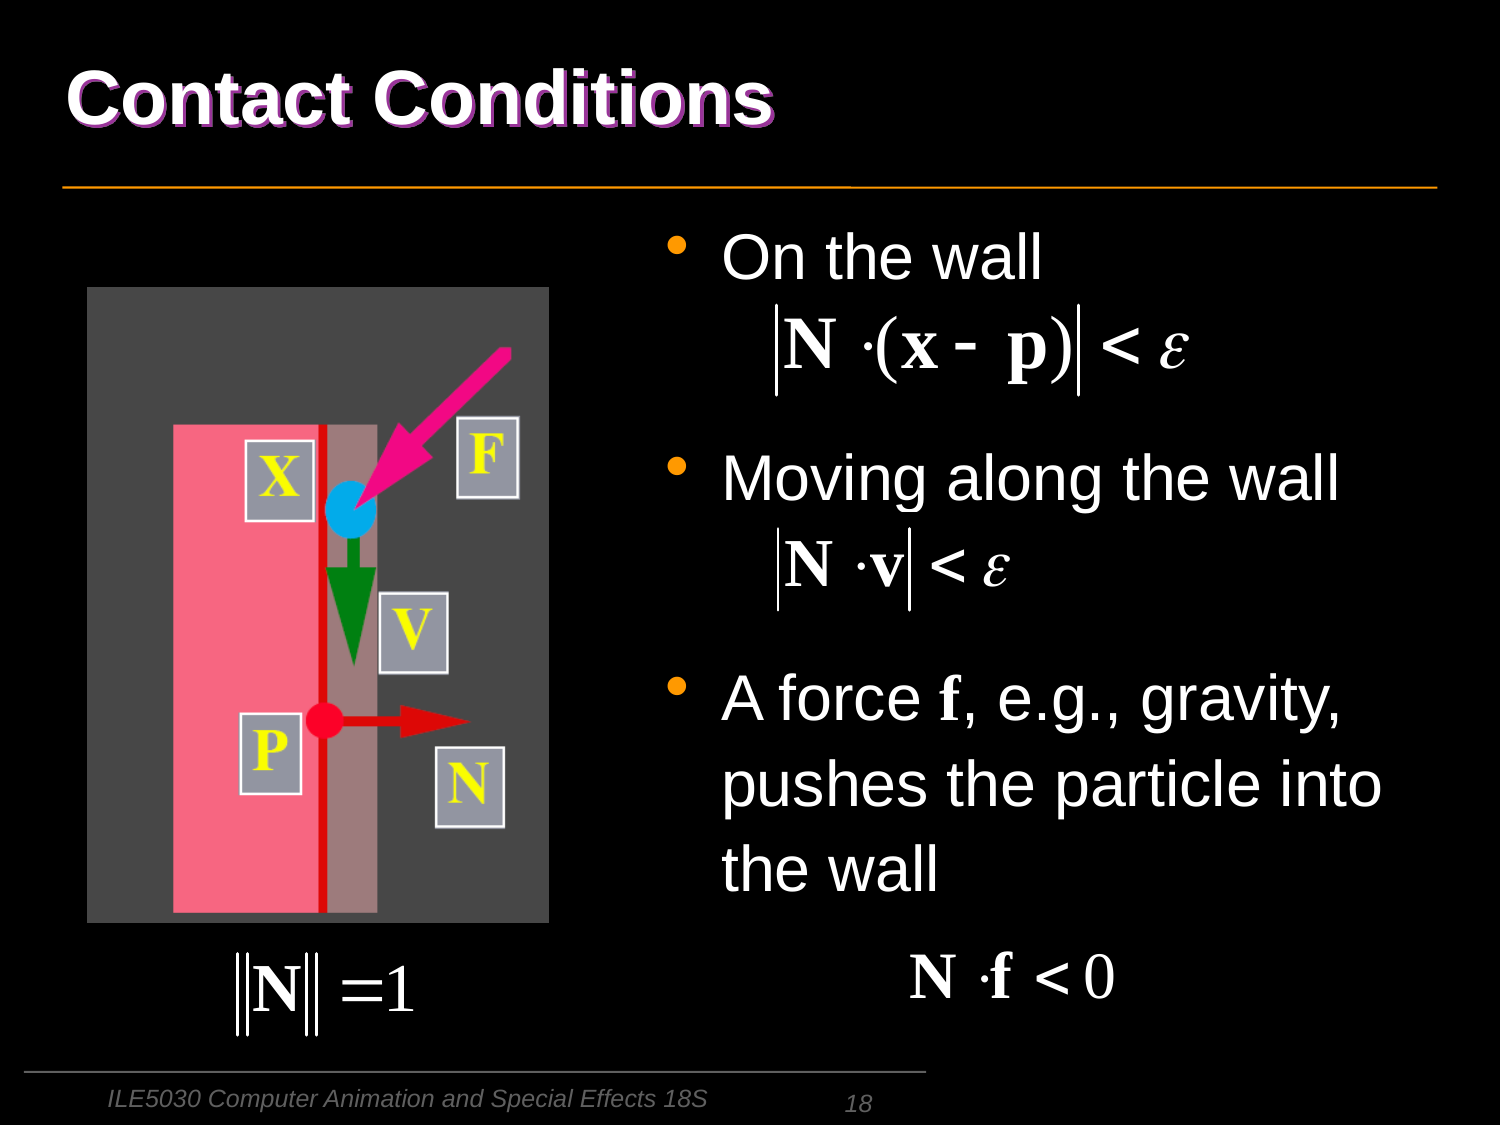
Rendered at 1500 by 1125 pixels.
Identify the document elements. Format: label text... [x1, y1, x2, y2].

title Contact Conditions [50, 0, 1150, 188]
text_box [224, 937, 419, 1049]
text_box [899, 937, 1125, 1013]
slide_number 18 [537, 1084, 888, 1125]
list On the wall Moving along the wall A force f, e.g., gravity, pushes the particle into the wall [650, 200, 1438, 1050]
picture [87, 287, 549, 923]
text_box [762, 287, 1206, 411]
footer ILE5030 Computer Animation and Special Effects 18S [92, 1074, 838, 1125]
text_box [765, 512, 1026, 624]
